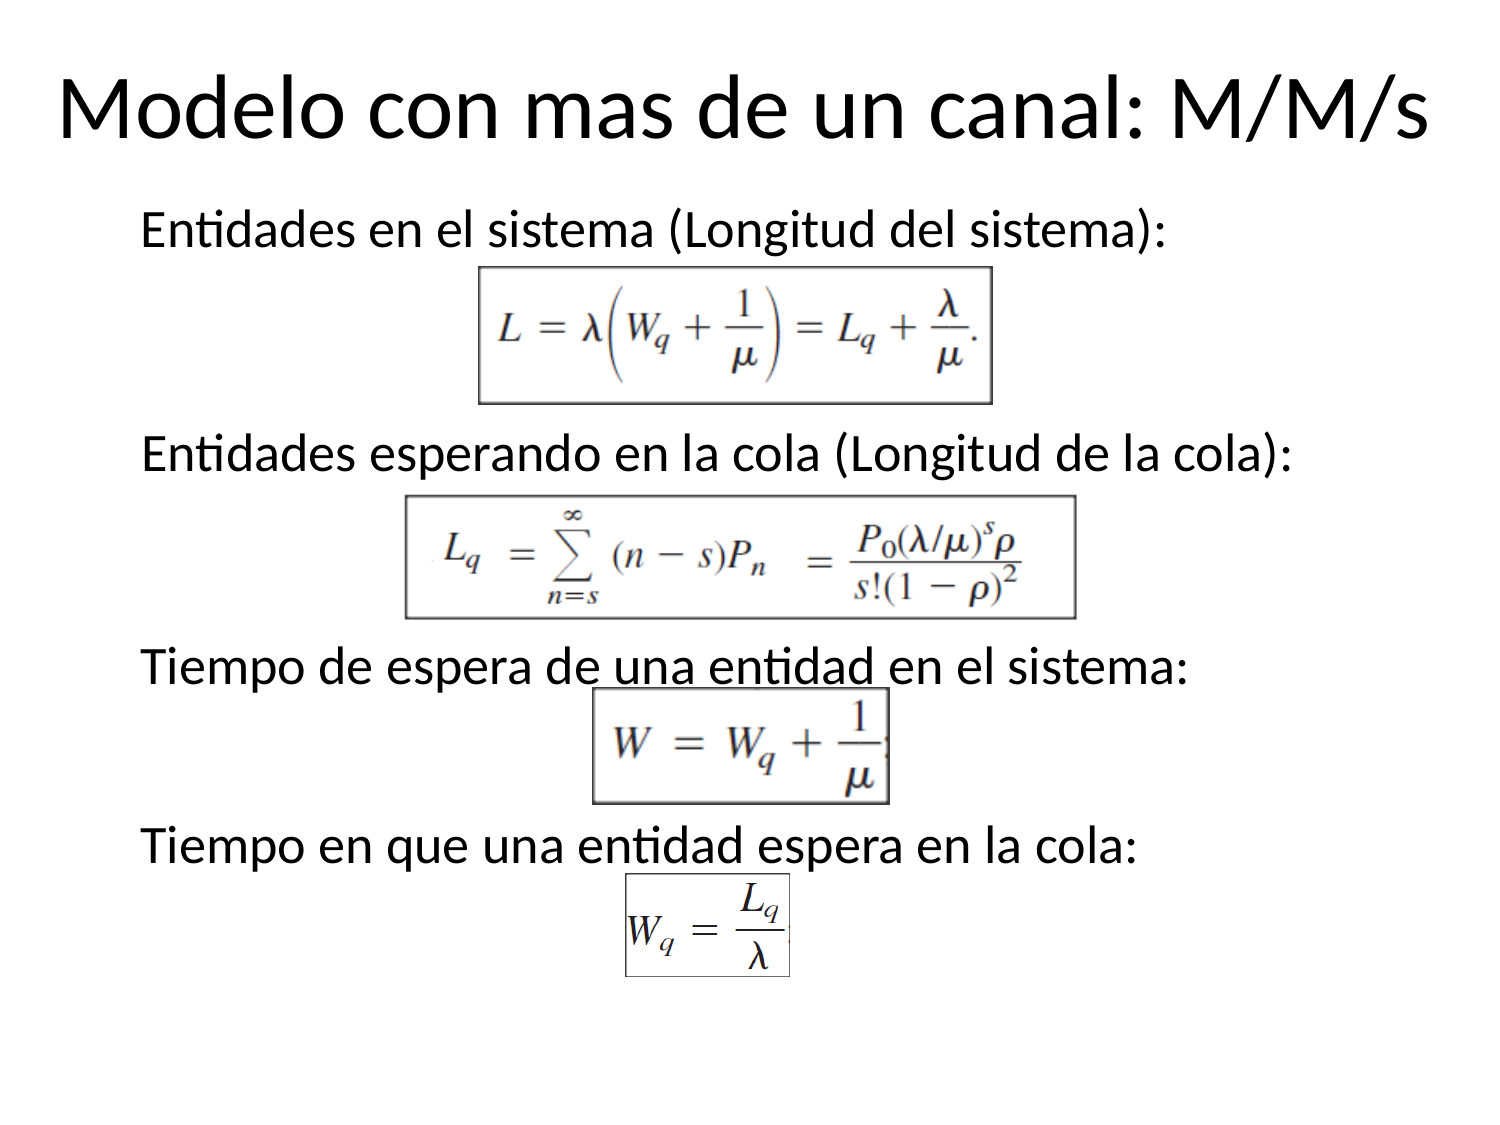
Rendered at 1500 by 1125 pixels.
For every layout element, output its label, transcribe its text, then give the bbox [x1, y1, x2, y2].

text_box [121, 186, 1317, 977]
title Modelo con mas de un canal: M/M/s [31, 0, 1458, 218]
